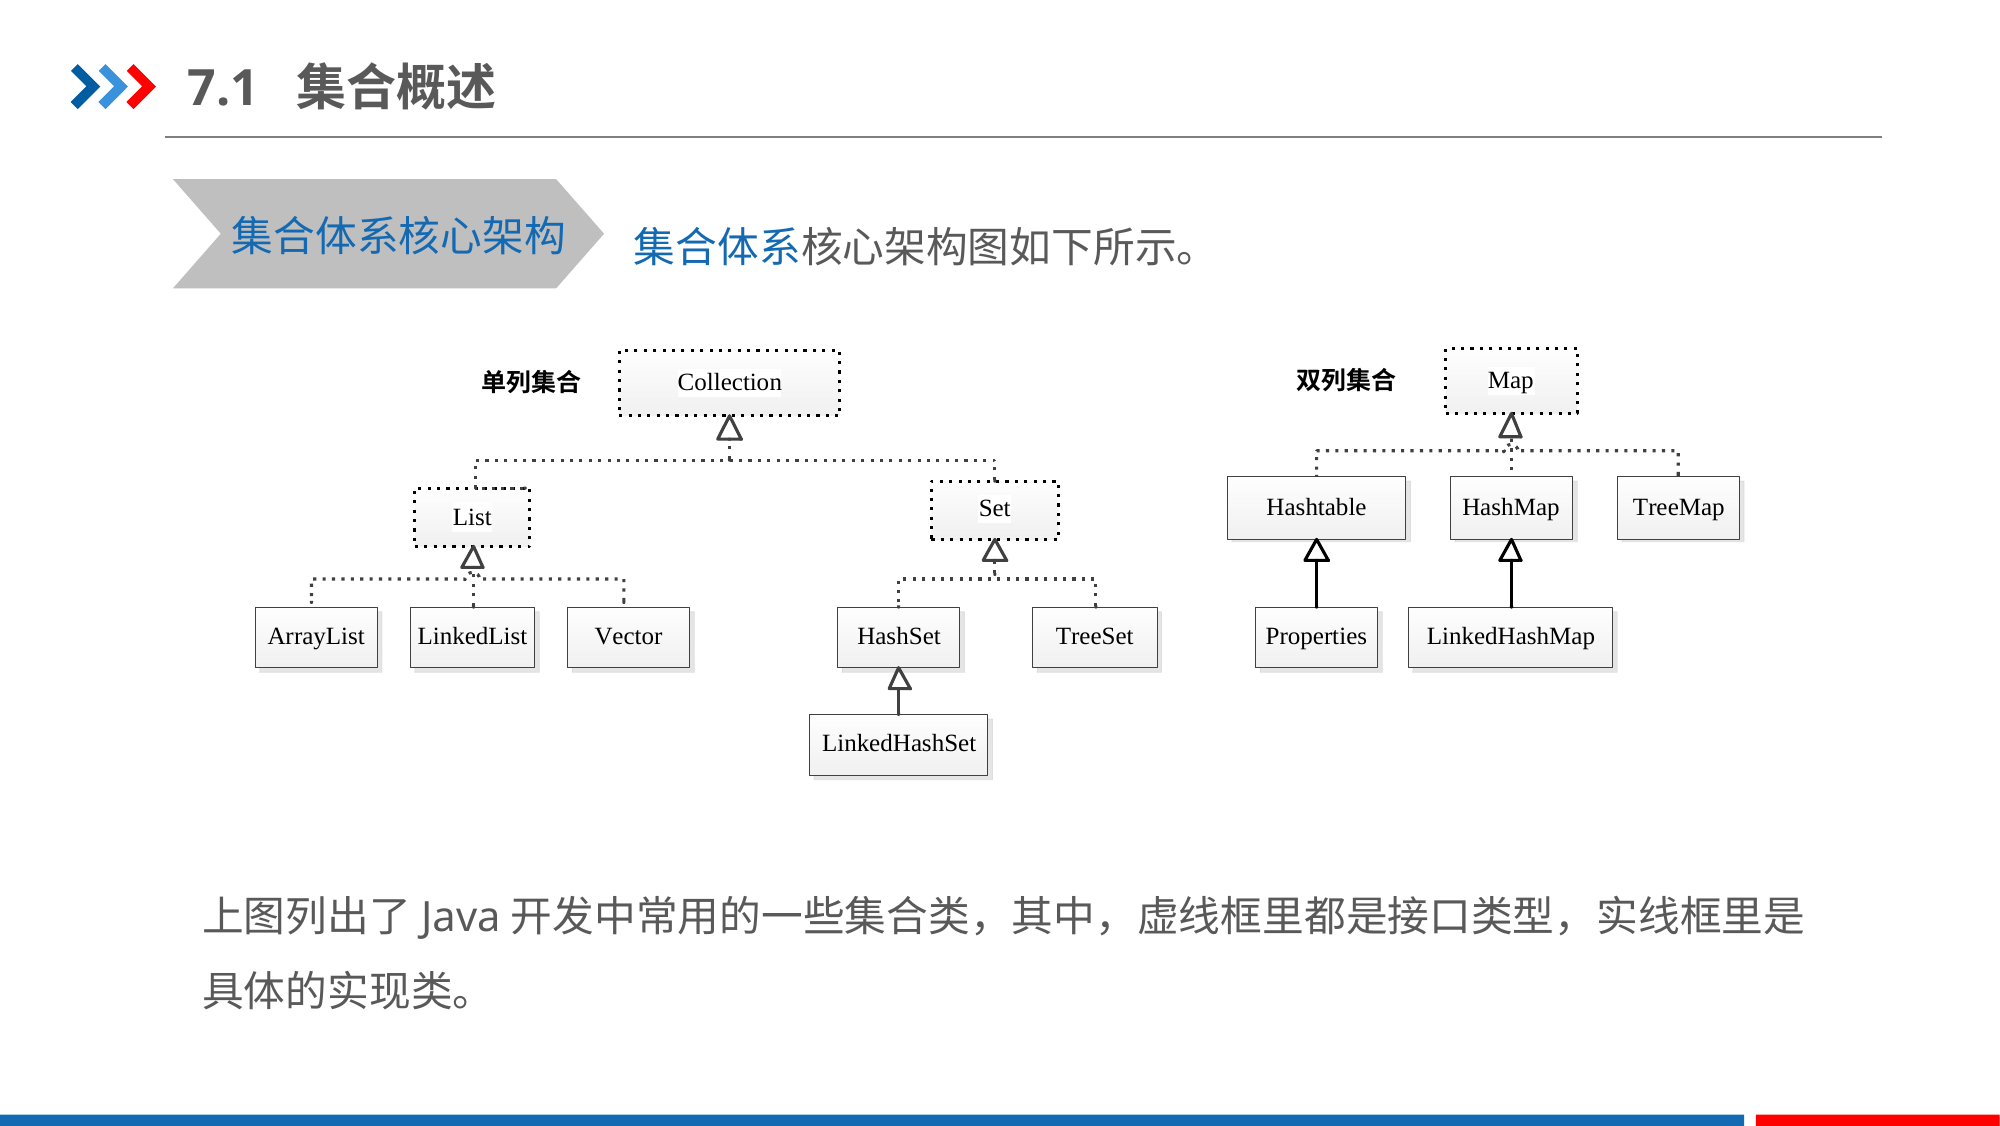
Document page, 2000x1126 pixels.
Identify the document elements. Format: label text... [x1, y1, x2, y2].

text_box 上图列出了Java开发中常用的一些集合类，其中，虚线框里都是接口类型，实线框里是具体的实现类。 [187, 857, 1823, 1023]
text_box [172, 179, 577, 230]
text_box 7.1 集合概述 [187, 43, 827, 127]
text_box 集合体系核心架构图如下所示。 [619, 188, 1451, 279]
text_box [172, 238, 575, 289]
text_box 集合体系核心架构 [217, 202, 581, 267]
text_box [250, 340, 1750, 785]
text_box [581, 207, 605, 261]
